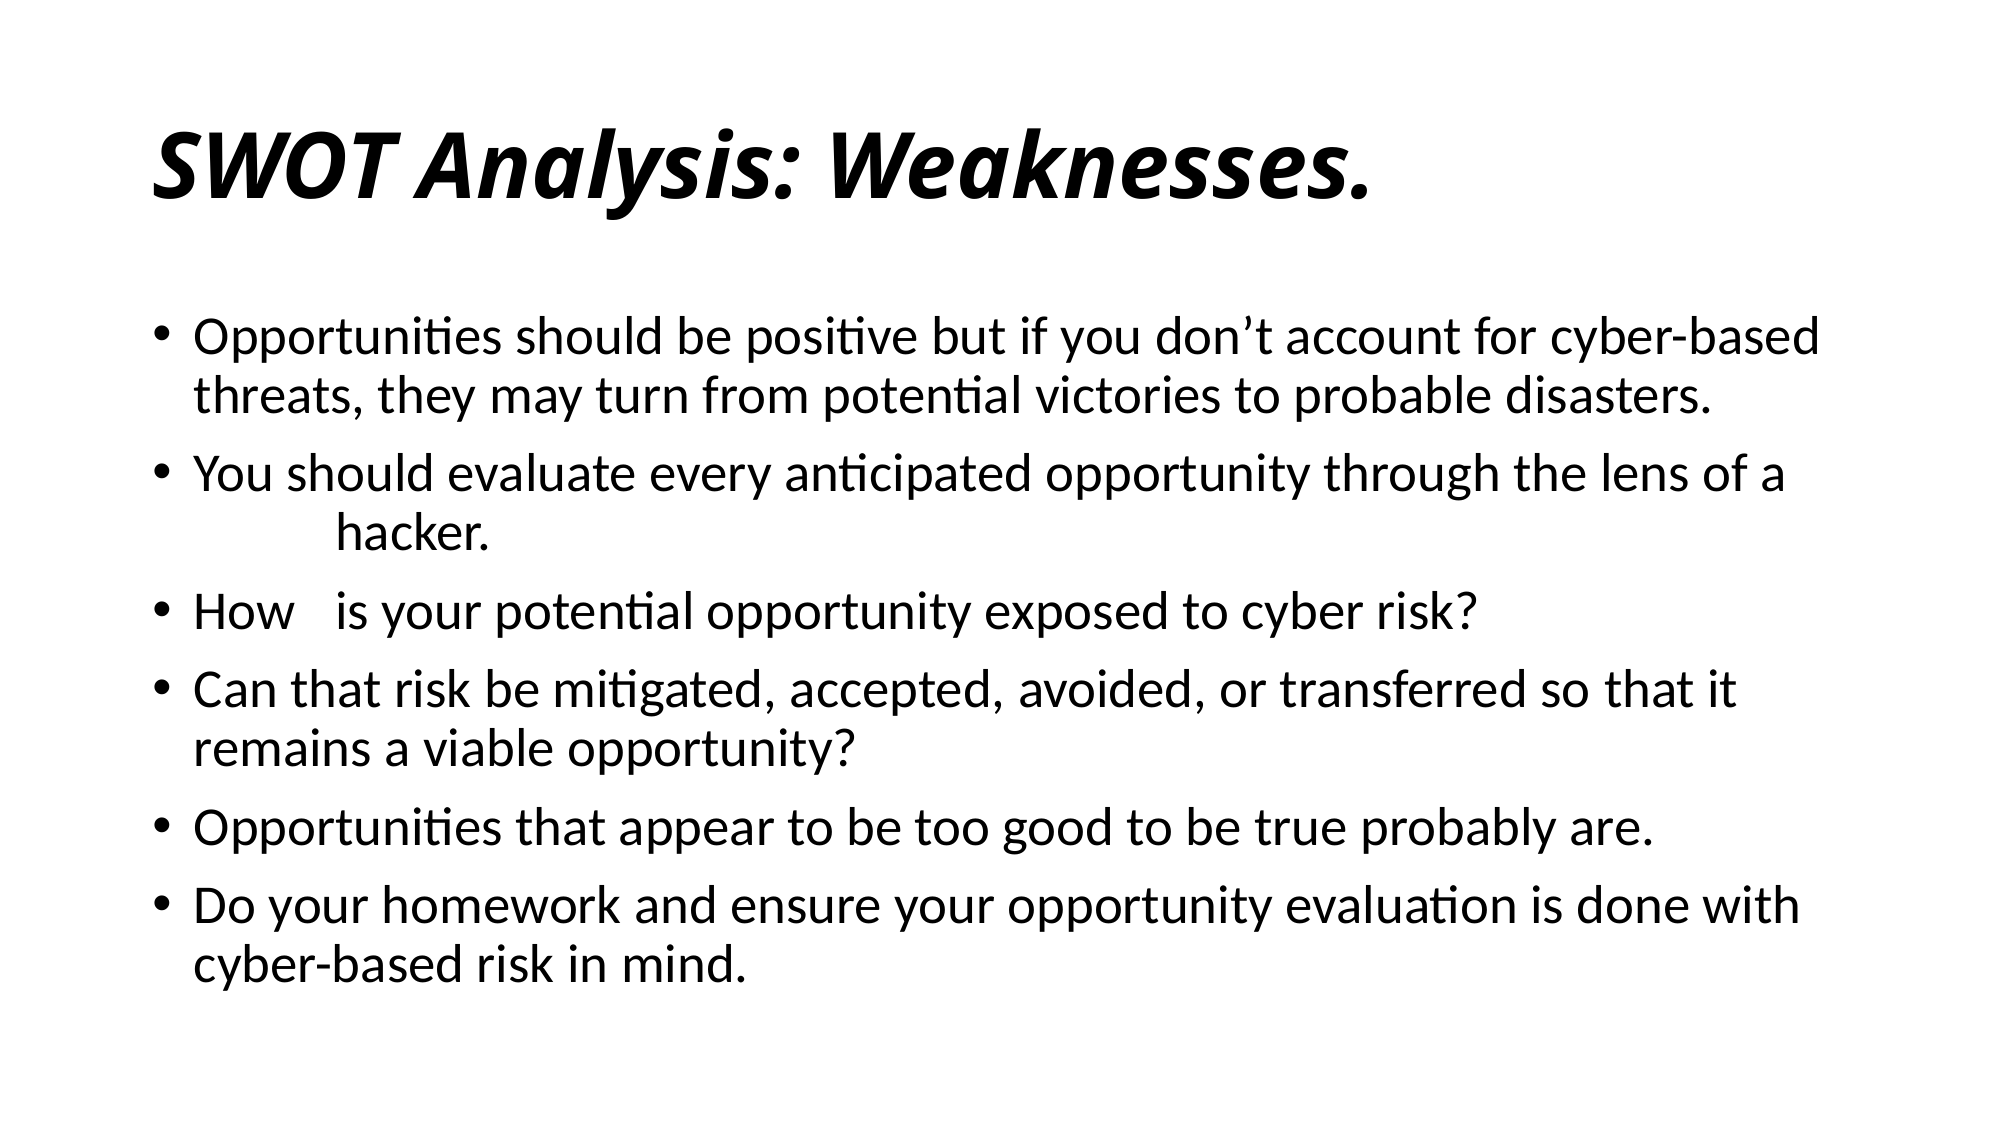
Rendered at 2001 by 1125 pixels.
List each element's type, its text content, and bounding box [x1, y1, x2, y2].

title SWOT Analysis: Weaknesses. [137, 59, 1863, 278]
list Opportunities should be positive but if you don’t account for cyber-based threats, they may turn from potential victories to probable disasters. You should evaluate every anticipated opportunity through the lens of a hacker. How is your potential opportunity exposed to cyber risk? Can that risk be mitigated, accepted, avoided, or transferred so that it remains a viable opportunity? Opportunities that appear to be too good to be true probably are. Do your homework and ensure your opportunity evaluation is done with cyber-based risk in mind. [137, 299, 1863, 1014]
